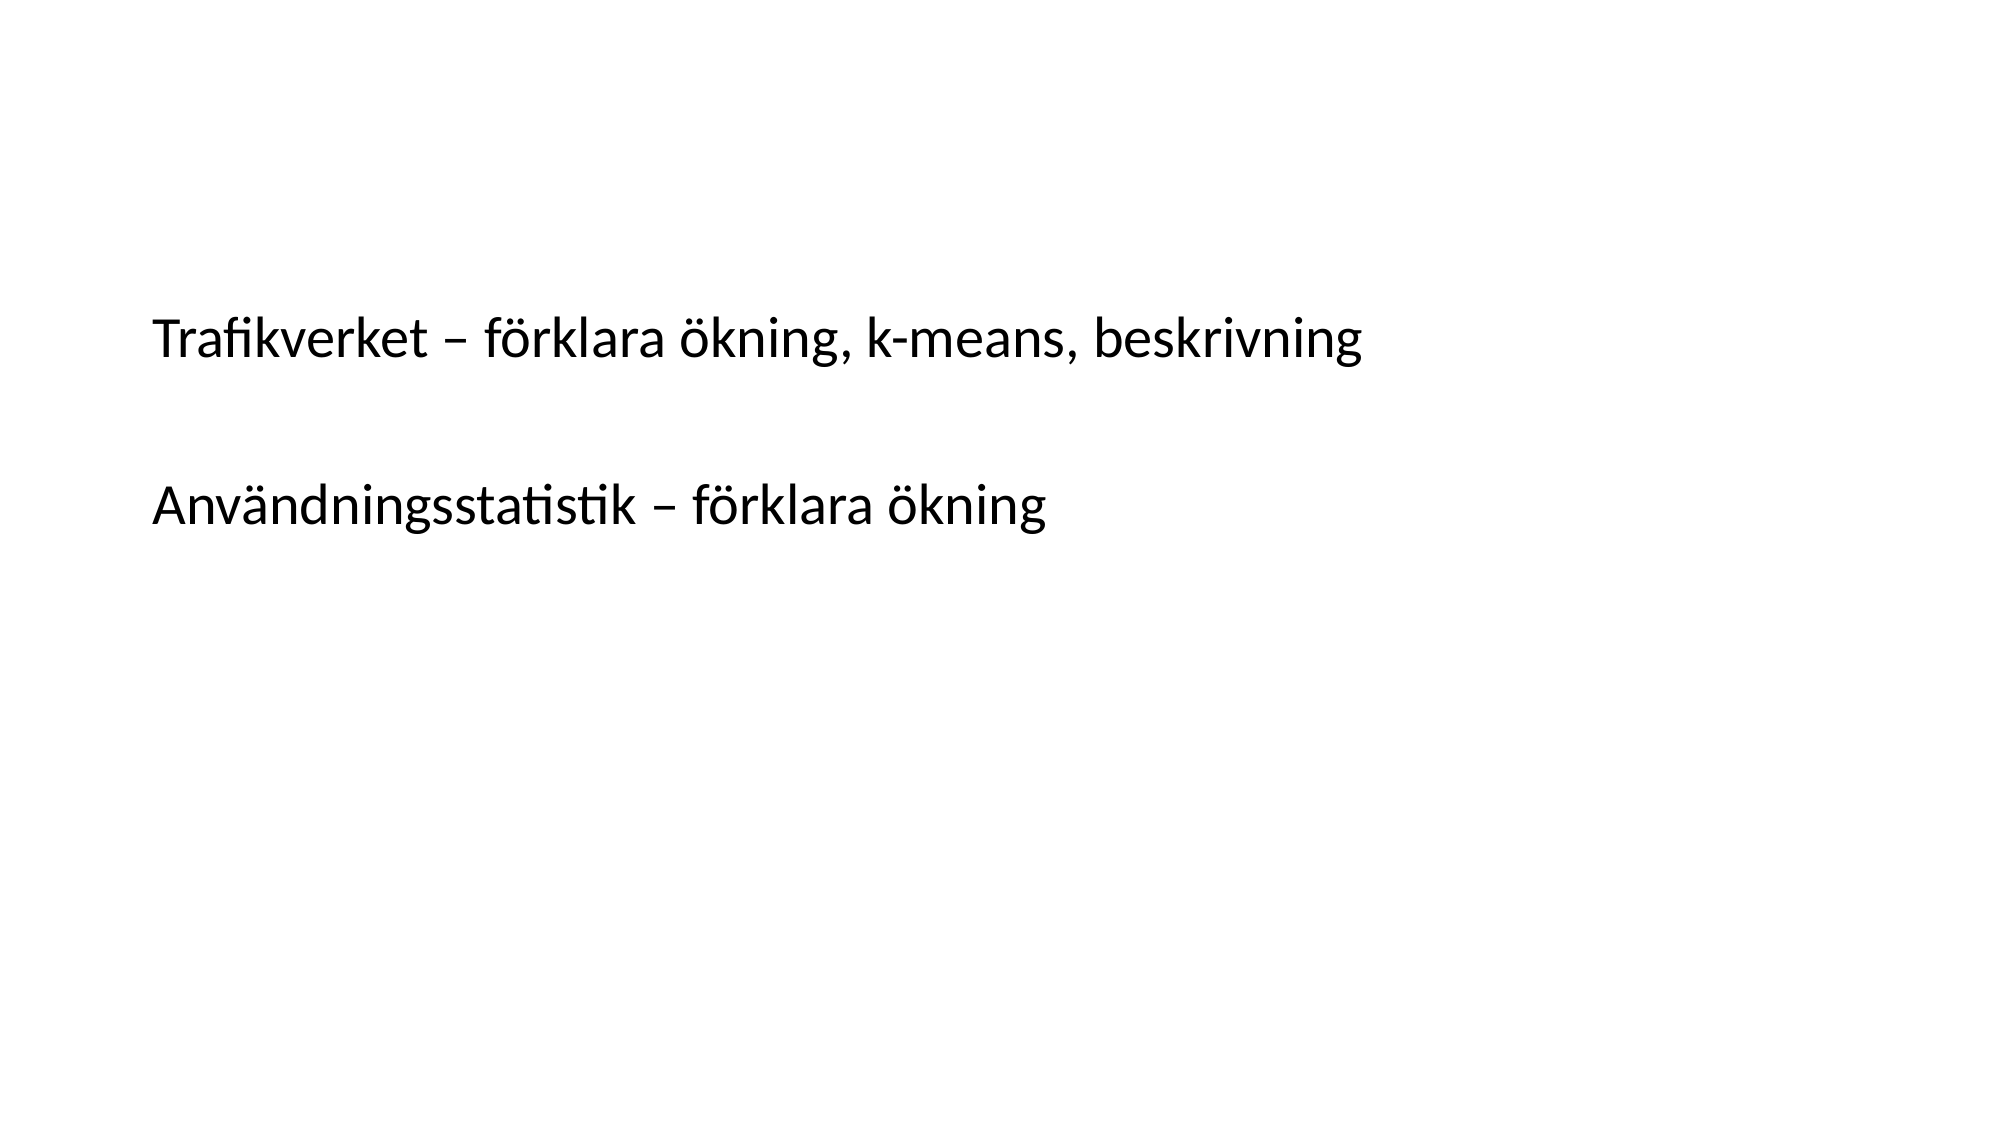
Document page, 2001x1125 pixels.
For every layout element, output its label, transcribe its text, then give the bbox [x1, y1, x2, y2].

list Trafikverket – förklara ökning, k-means, beskrivning Användningsstatistik – förklara ökning [137, 299, 1863, 1014]
